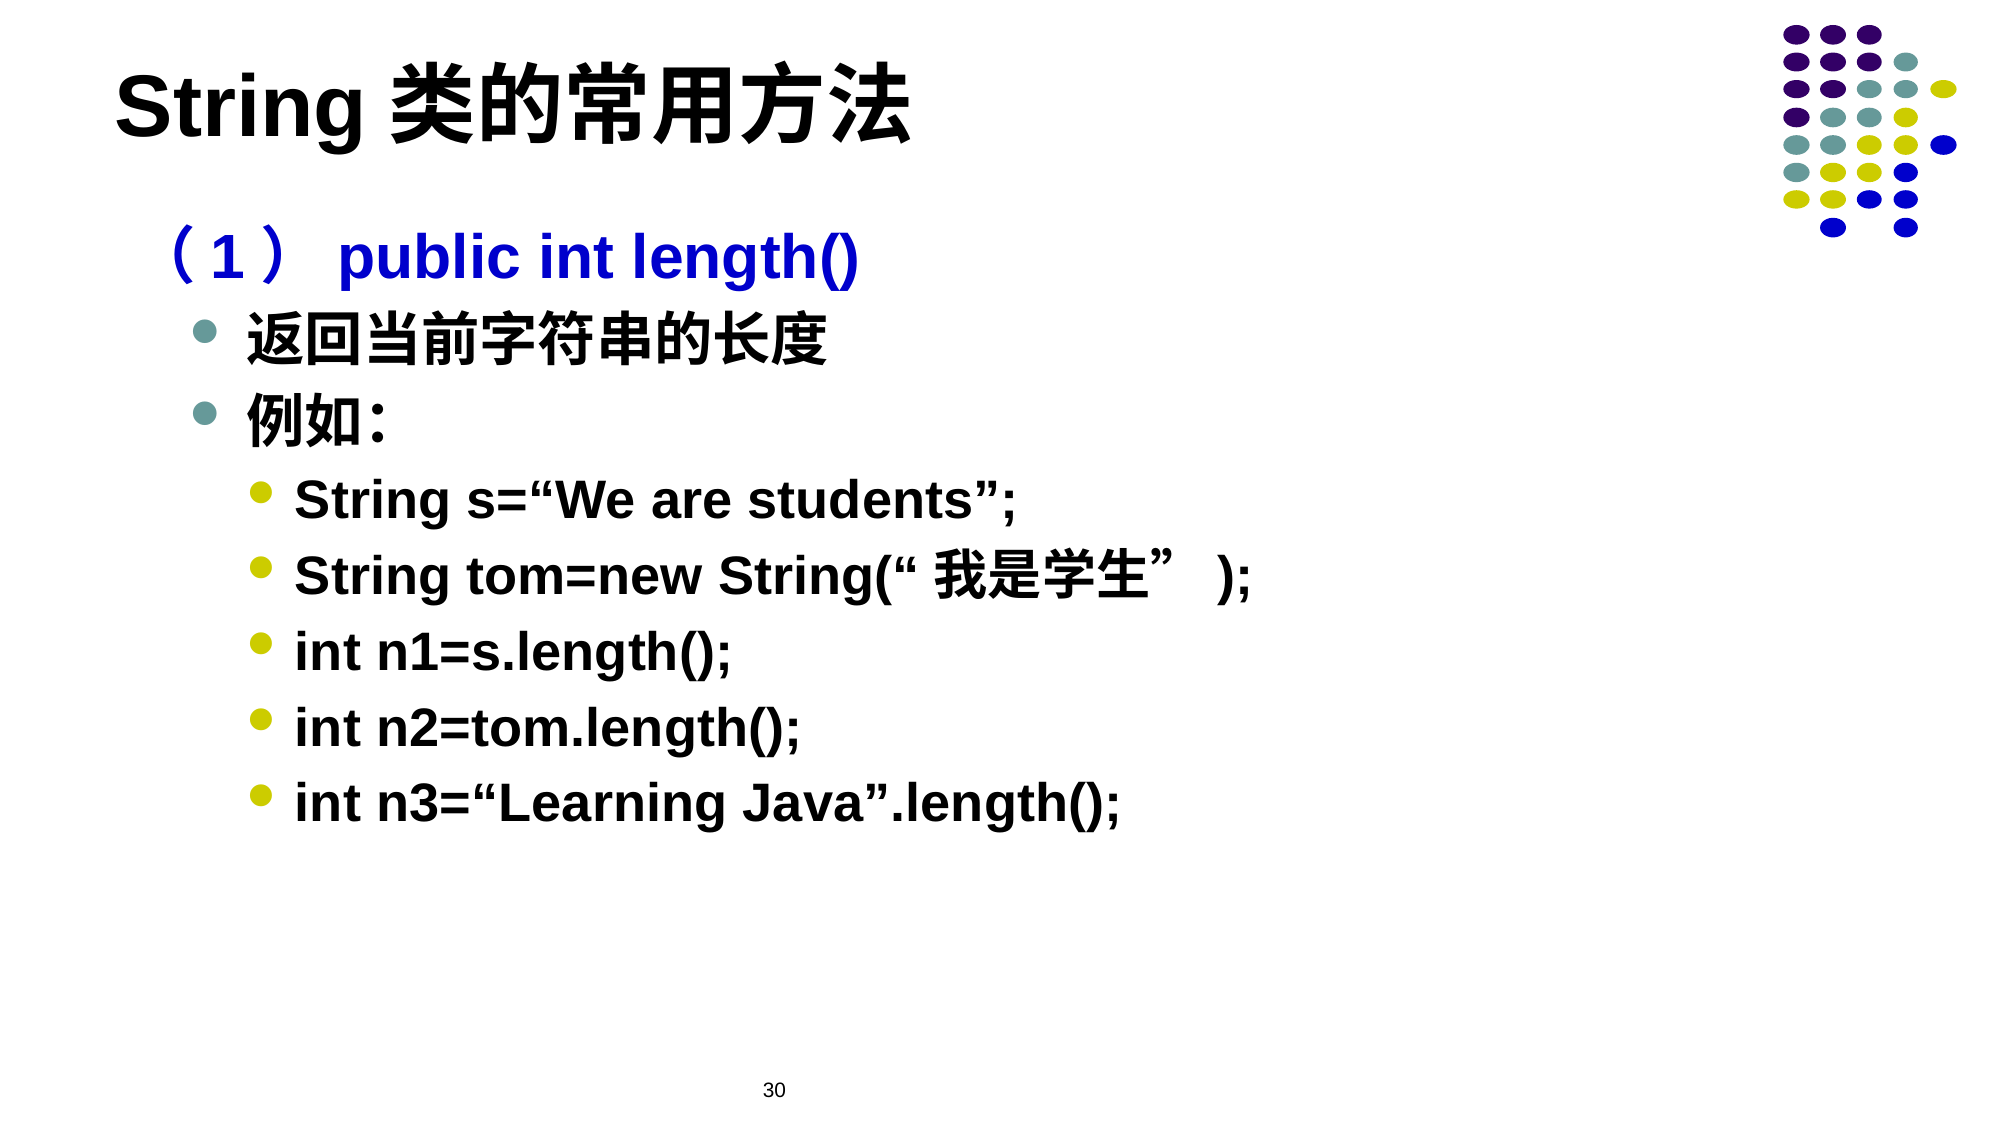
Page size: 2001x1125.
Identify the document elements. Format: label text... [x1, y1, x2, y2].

list （1）public int length() 返回当前字符串的长度 例如： String s=“We are students”; String tom=new String(“我是学生”); int n1=s.length(); int n2=tom.length(); int n3=“Learning Java”.length(); [118, 208, 1918, 1015]
slide_number 30 [747, 1069, 1215, 1125]
title String类的常用方法 [99, 20, 1750, 161]
